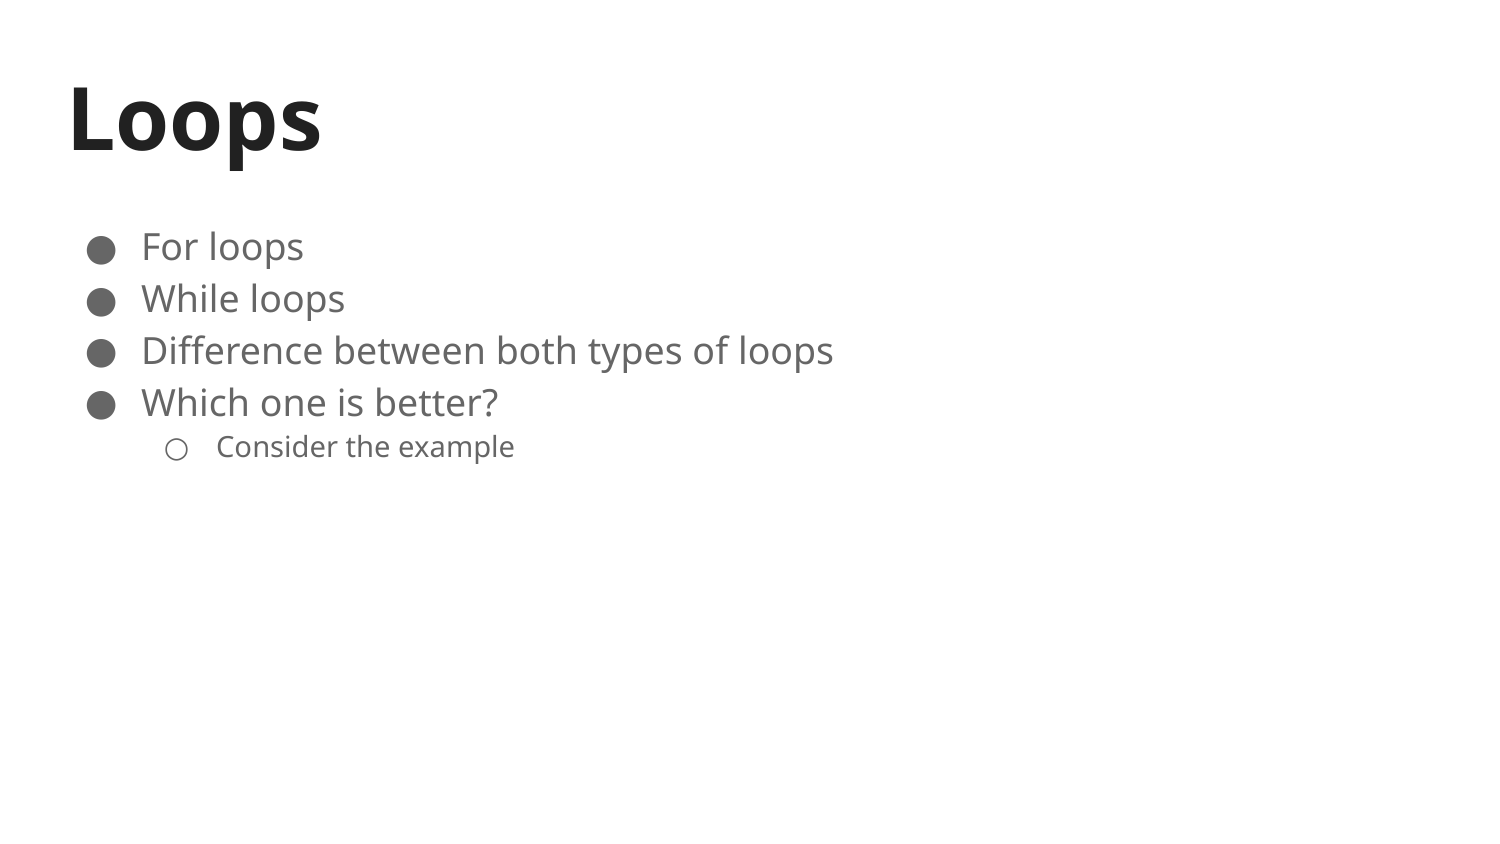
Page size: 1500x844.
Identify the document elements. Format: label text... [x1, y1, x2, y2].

list For loops While loops Difference between both types of loops Which one is better? Consider the example [51, 201, 1449, 750]
title Loops [51, 48, 1449, 180]
